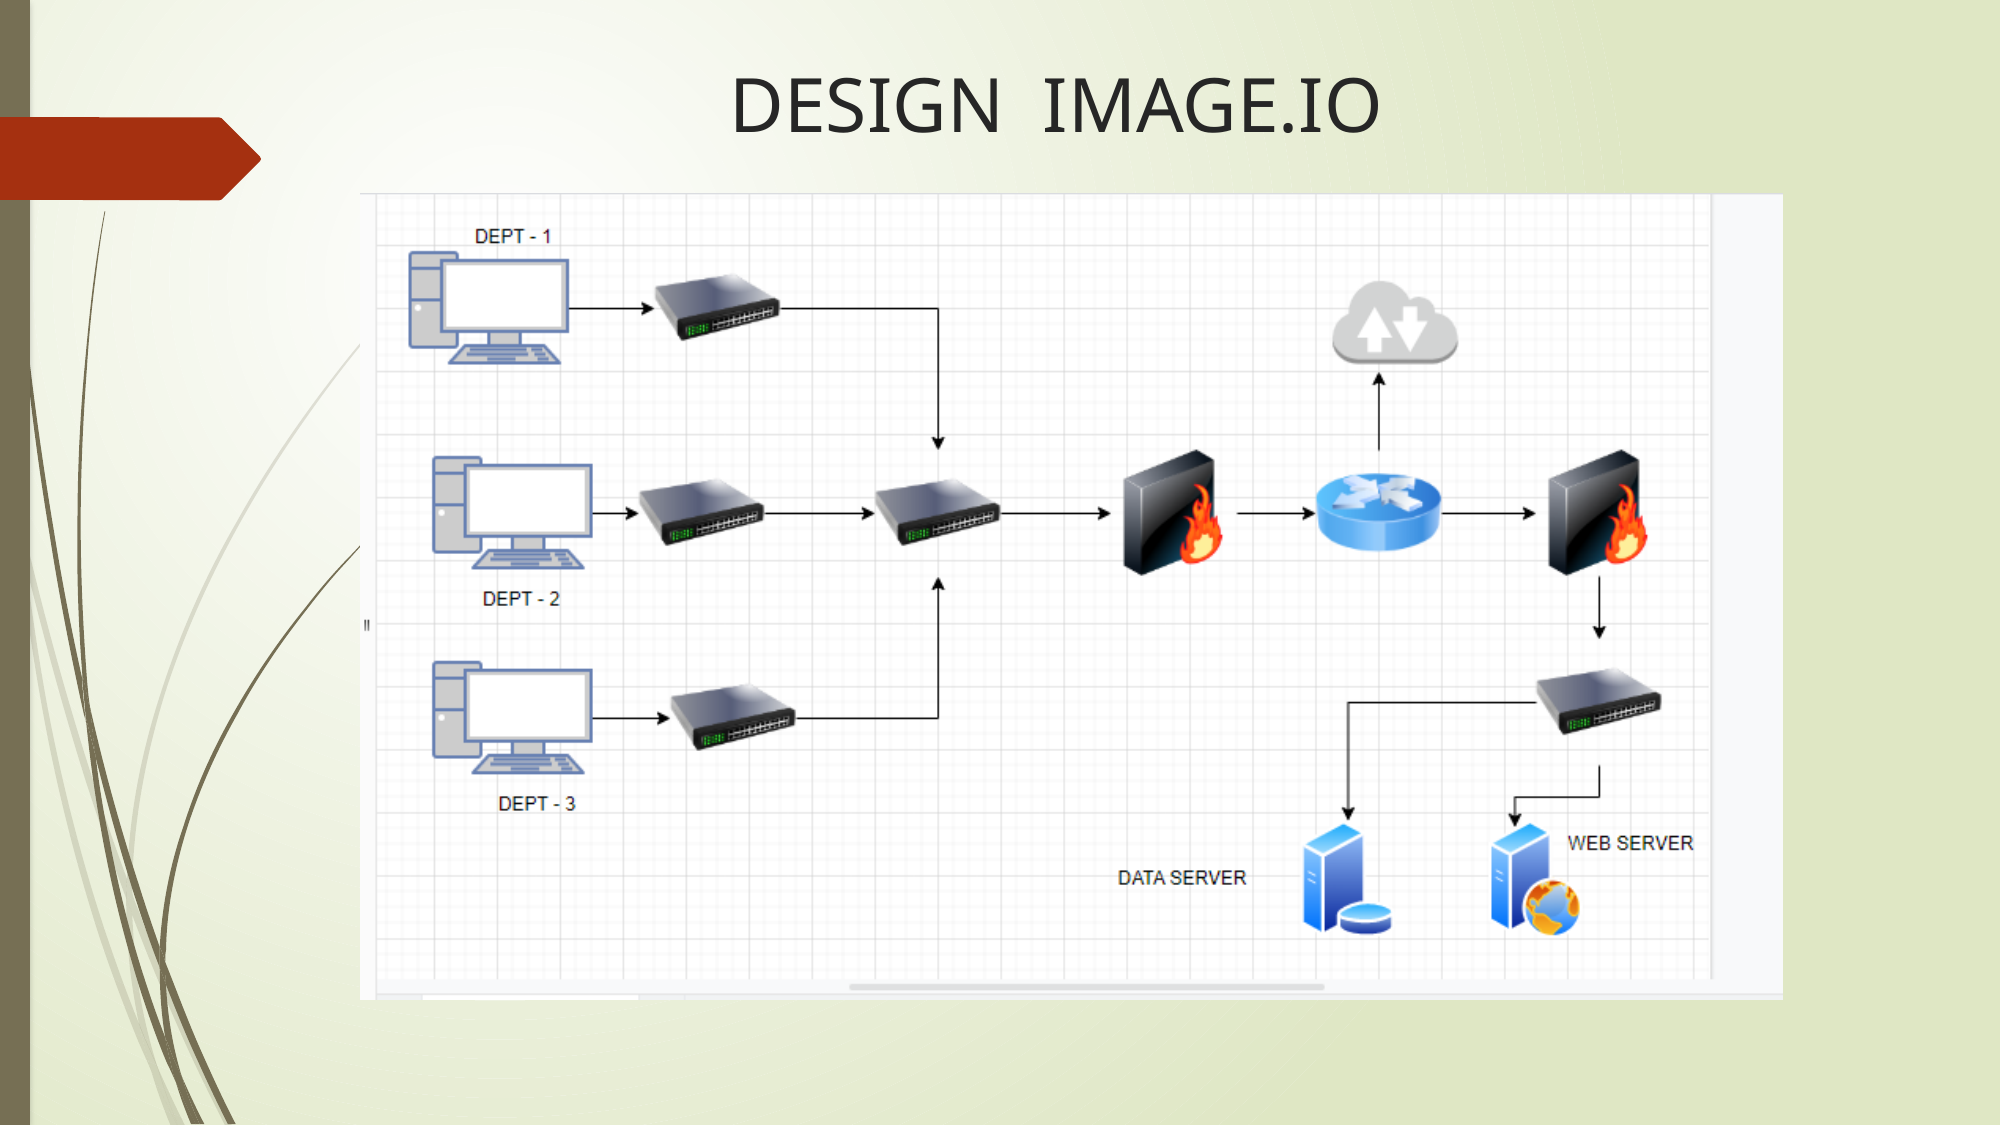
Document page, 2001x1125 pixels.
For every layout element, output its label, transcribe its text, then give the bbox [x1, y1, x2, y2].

title DESIGN IMAGE.IO [96, 0, 1904, 169]
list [360, 193, 1784, 1000]
